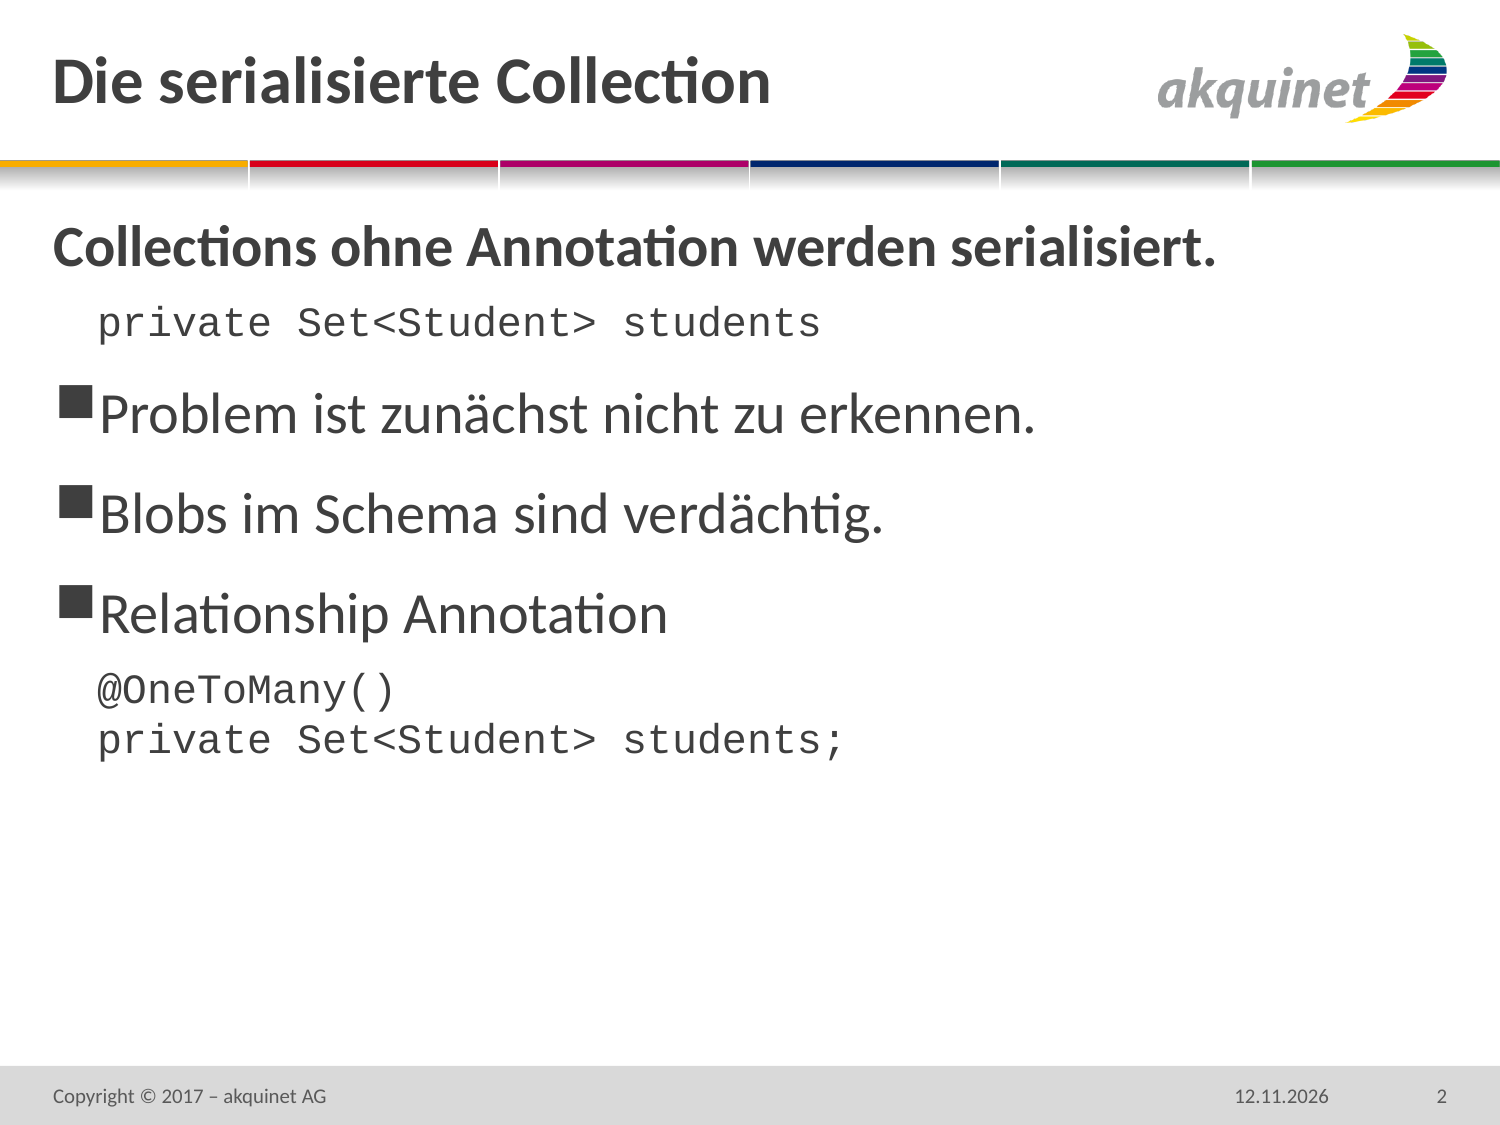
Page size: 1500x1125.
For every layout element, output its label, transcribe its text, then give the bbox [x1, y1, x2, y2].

picture [1157, 33, 1447, 123]
slide_number 2 [1387, 1082, 1448, 1109]
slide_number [1234, 1082, 1385, 1109]
list Collections ohne Annotation werden serialisiert. private Set<Student> students Problem ist zunächst nicht zu erkennen. Blobs im Schema sind verdächtig. Relationship Annotation @OneToMany() private Set<Student> students; [53, 208, 1447, 1047]
title Die serialisierte Collection [52, 20, 1118, 141]
footer Copyright © 2017 – akquinet AG [52, 1082, 1188, 1109]
